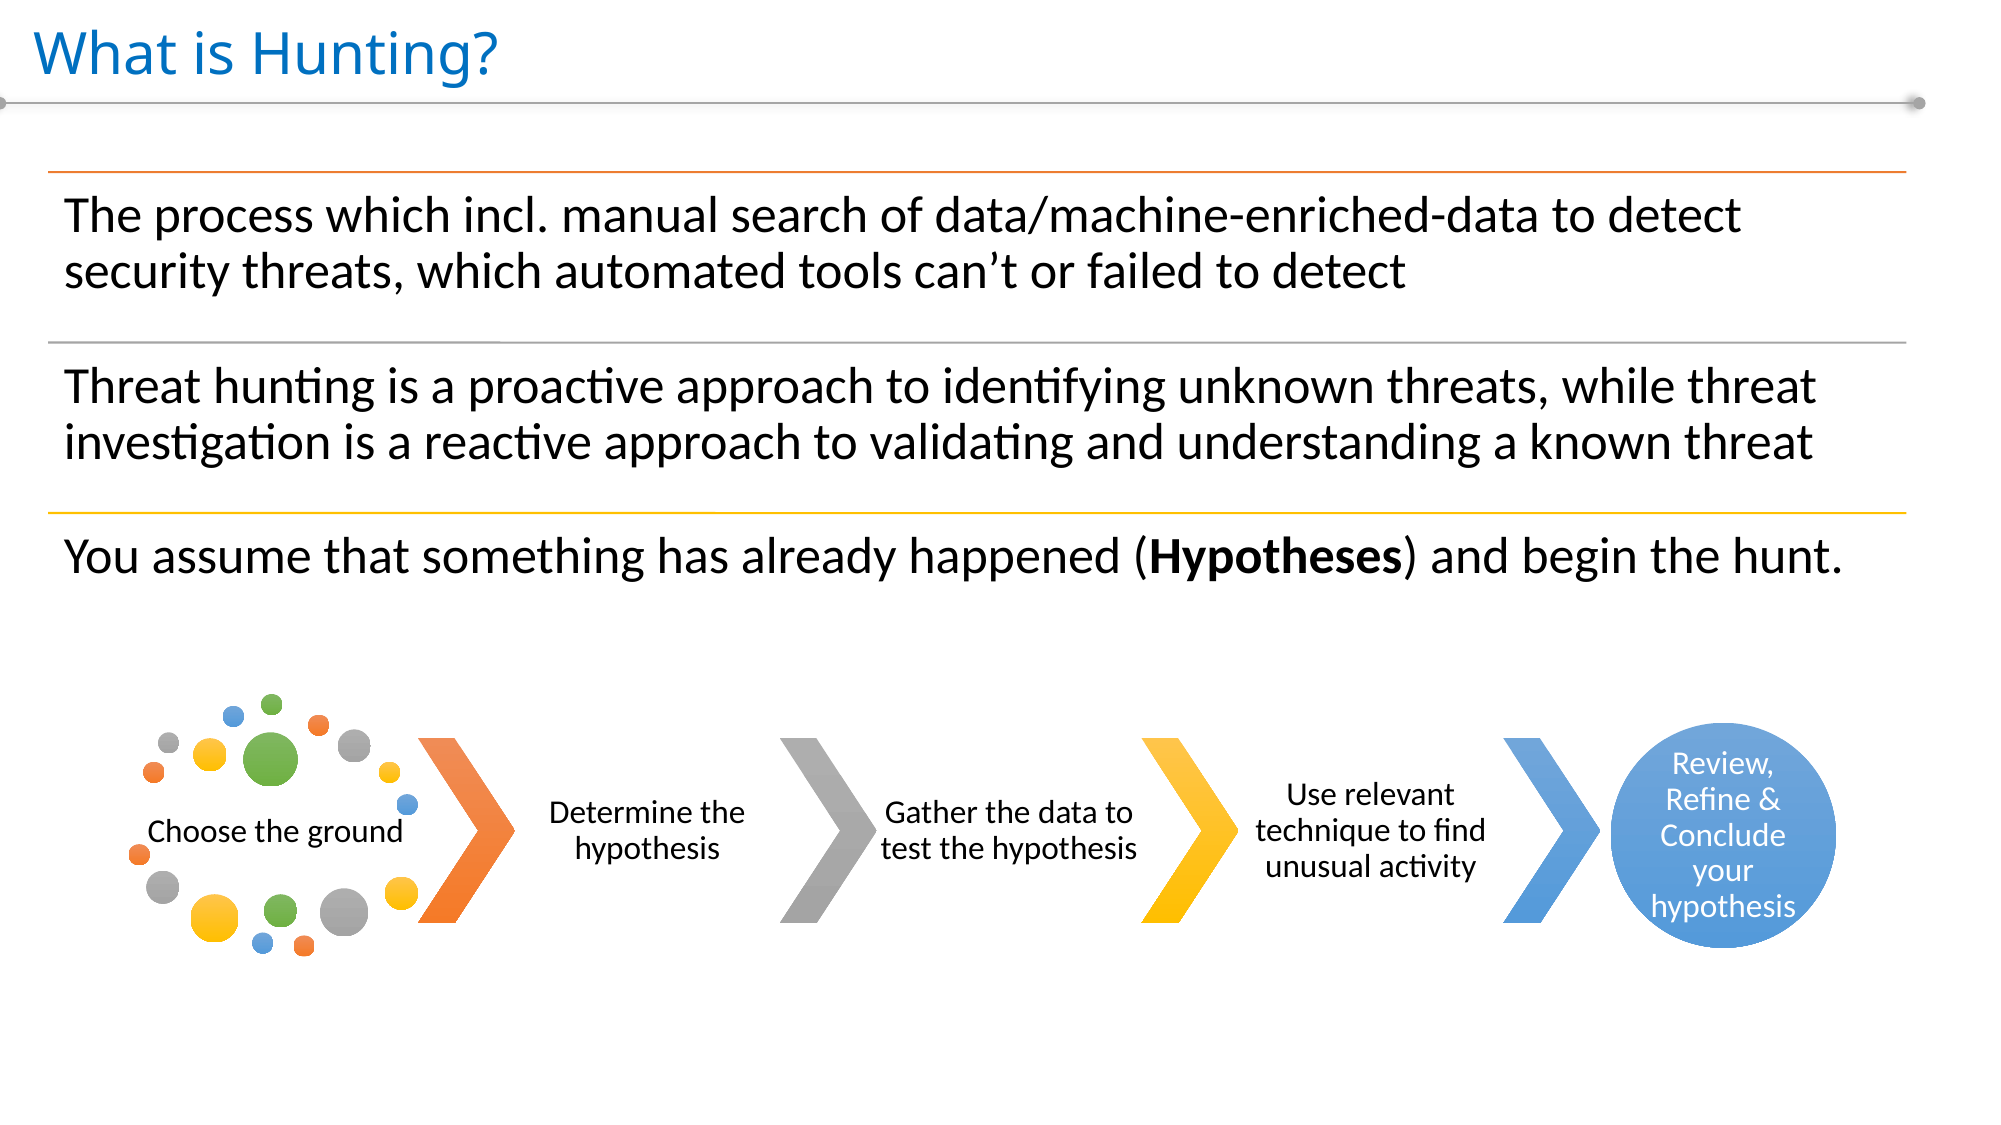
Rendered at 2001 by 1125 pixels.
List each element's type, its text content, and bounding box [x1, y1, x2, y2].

title What is Hunting? [18, 16, 1744, 93]
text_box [125, 684, 1850, 1125]
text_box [48, 171, 1907, 684]
